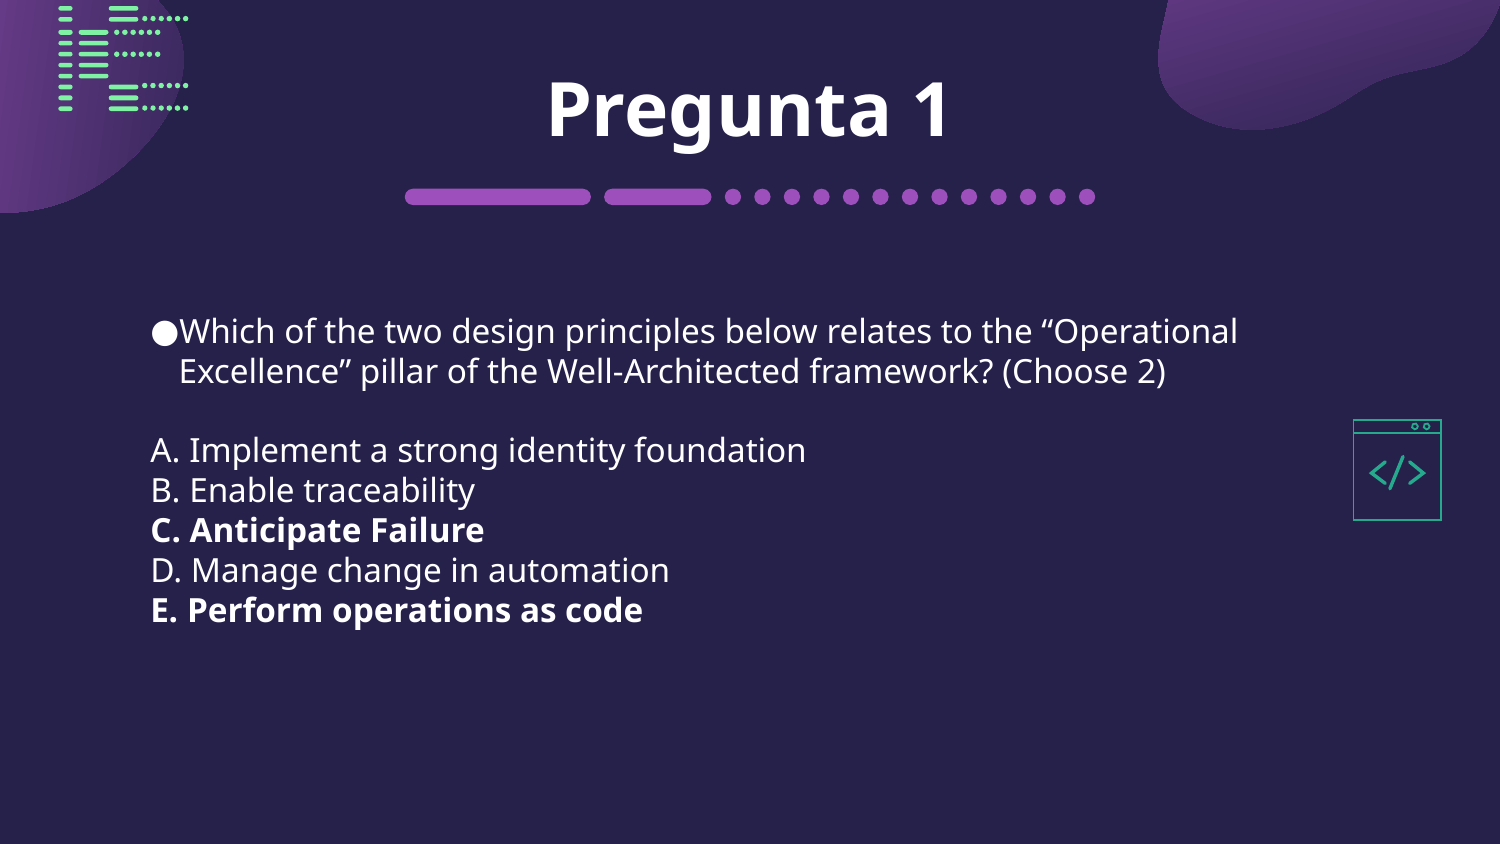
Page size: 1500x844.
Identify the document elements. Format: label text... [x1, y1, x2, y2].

list Which of the two design principles below relates to the “Operational Excellence” pillar of the Well-Architected framework? (Choose 2) A. Implement a strong identity foundation B. Enable traceability C. Anticipate Failure D. Manage change in automation E. Perform operations as code [135, 234, 1390, 705]
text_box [404, 188, 1096, 206]
title Pregunta 1 [209, 39, 1291, 174]
